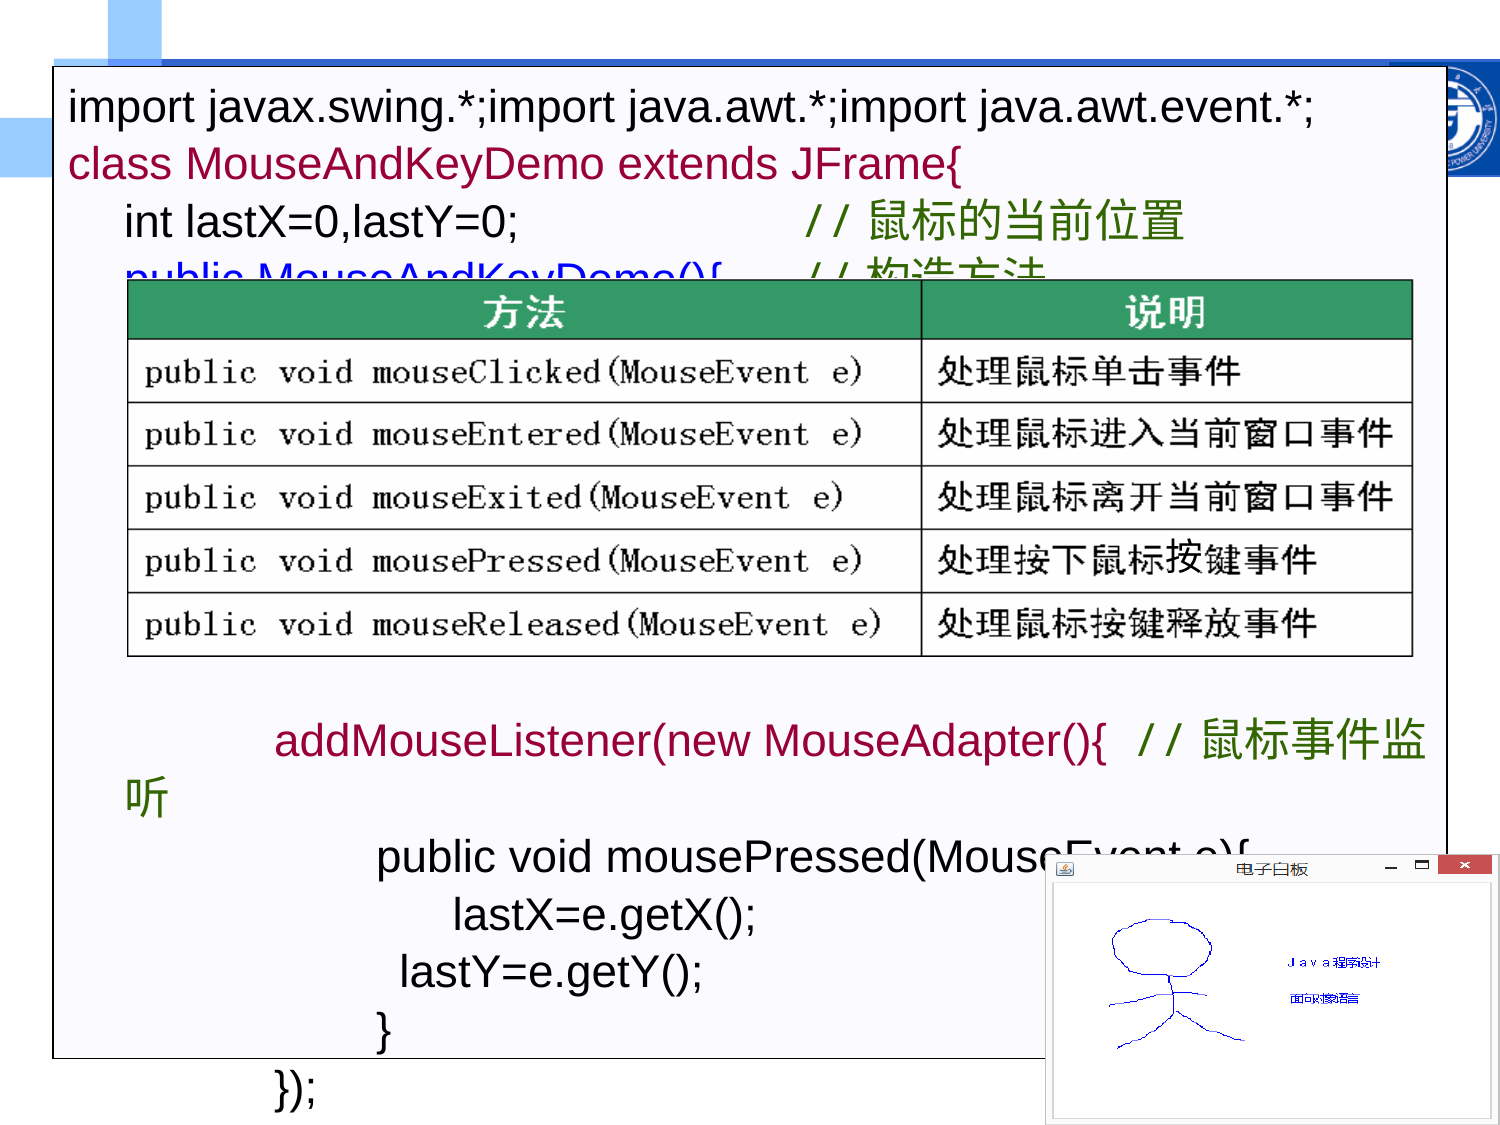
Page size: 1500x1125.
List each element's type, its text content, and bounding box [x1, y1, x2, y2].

picture [1389, 62, 1500, 175]
text_box import javax.swing.*;import java.awt.*;import java.awt.event.*; class MouseAndKeyDemo extends JFrame{ int lastX=0,lastY=0; //鼠标的当前位置 public MouseAndKeyDemo(){ //构造方法 super("鼠标和键盘事件"); getContentPane().setBackground(Color.WHITE); setForeground(Color.BLUE); setSize(400,300); setVisible(true); setDefaultCloseOperation(JFrame.EXIT_ON_CLOSE); addMouseListener(new MouseAdapter(){ //鼠标事件监听 public void mousePressed(MouseEvent e){ lastX=e.getX(); lastY=e.getY(); } }); [53, 66, 1447, 1059]
picture [1045, 854, 1500, 1125]
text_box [127, 278, 1415, 658]
